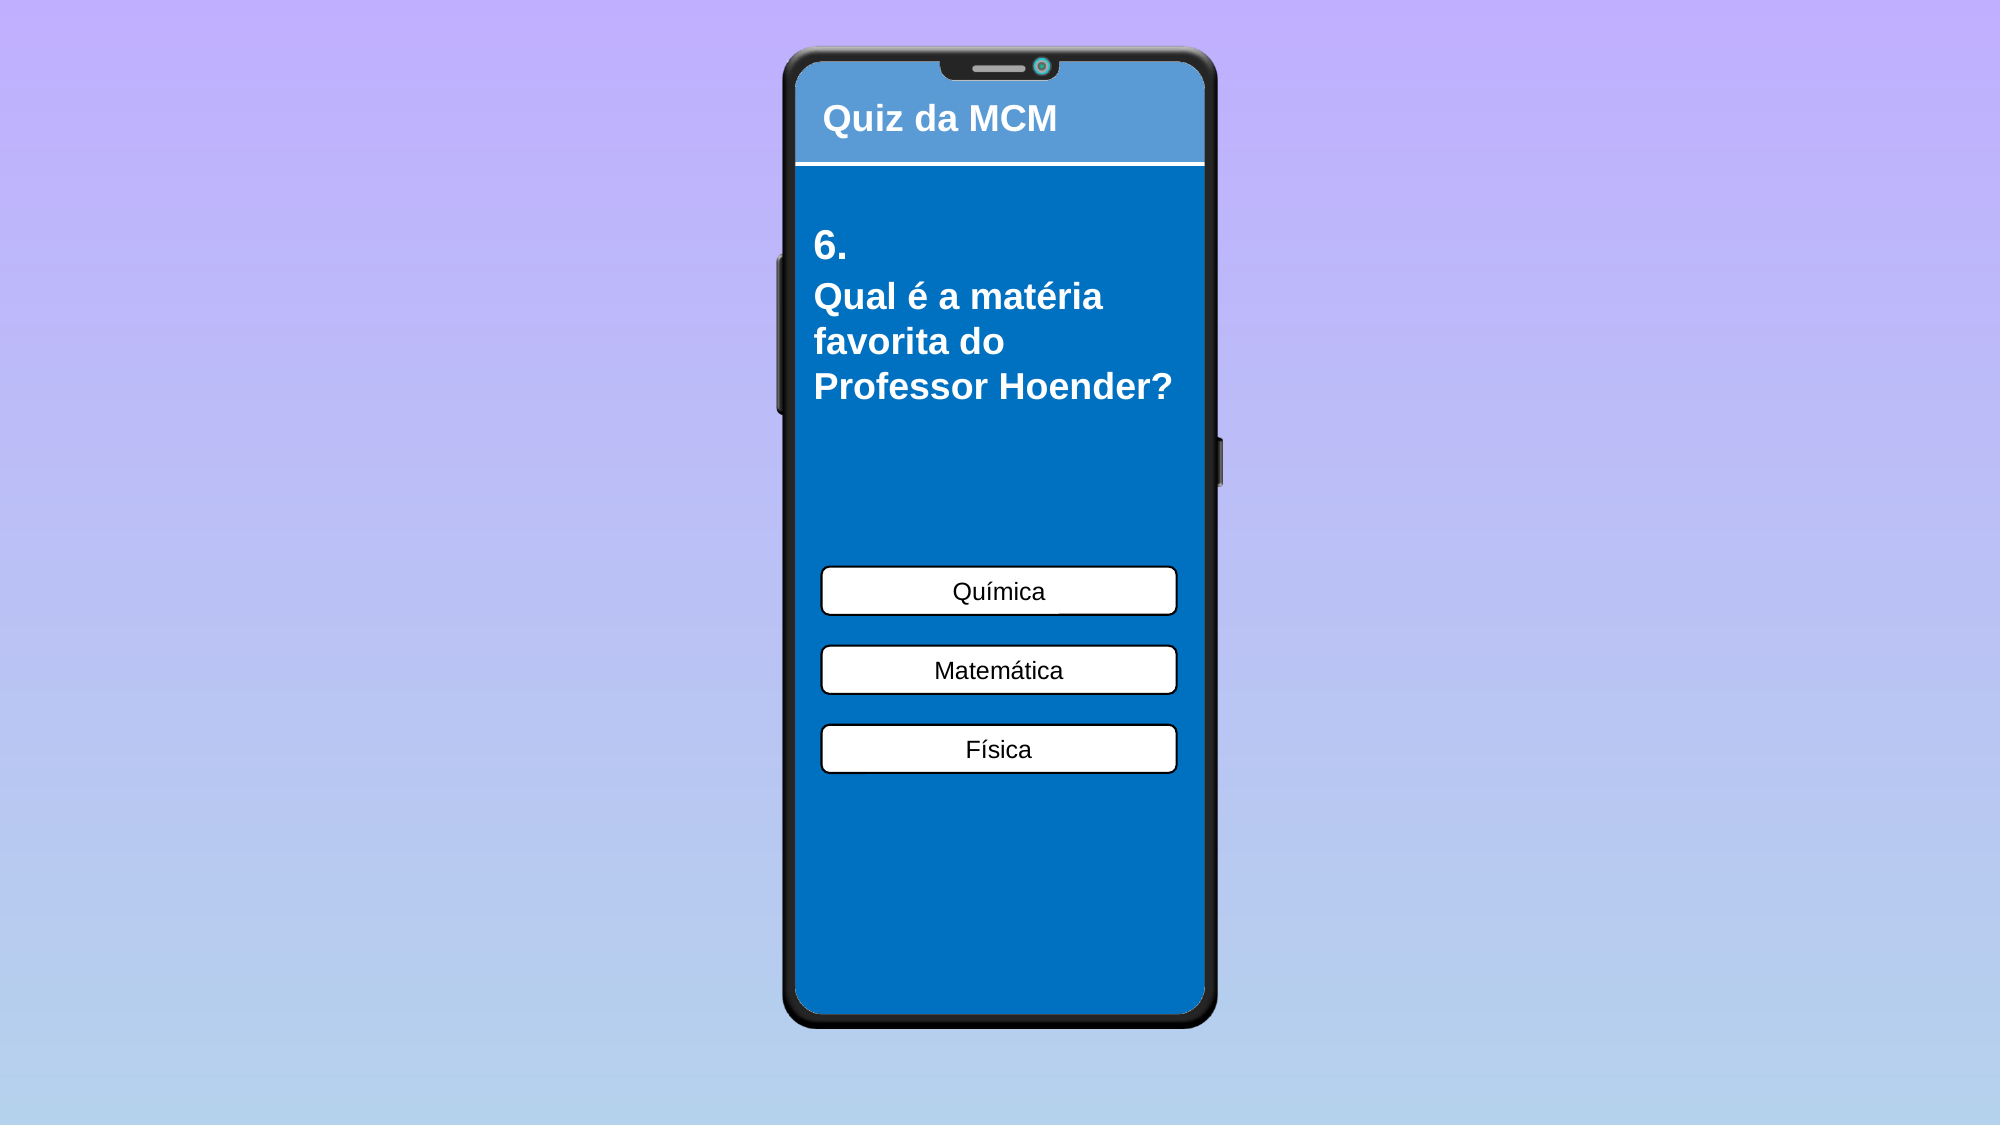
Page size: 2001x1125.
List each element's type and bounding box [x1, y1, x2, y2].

text_box [436, 0, 1562, 1100]
